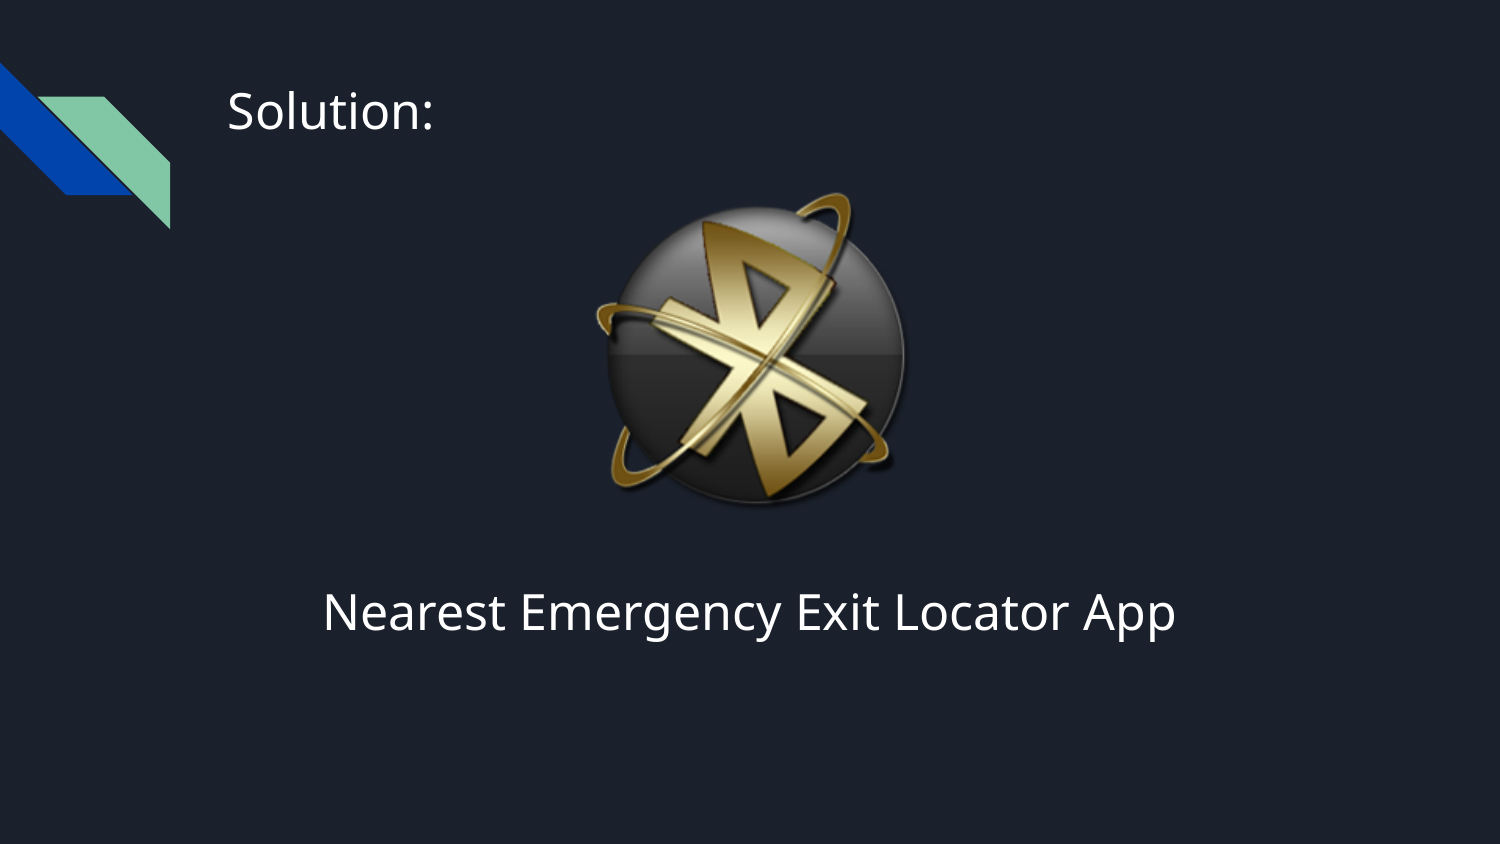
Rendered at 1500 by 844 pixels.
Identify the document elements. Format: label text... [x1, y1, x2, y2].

title Solution: [212, 64, 1368, 215]
list Nearest Emergency Exit Locator App [169, 556, 1331, 670]
picture [549, 120, 951, 522]
